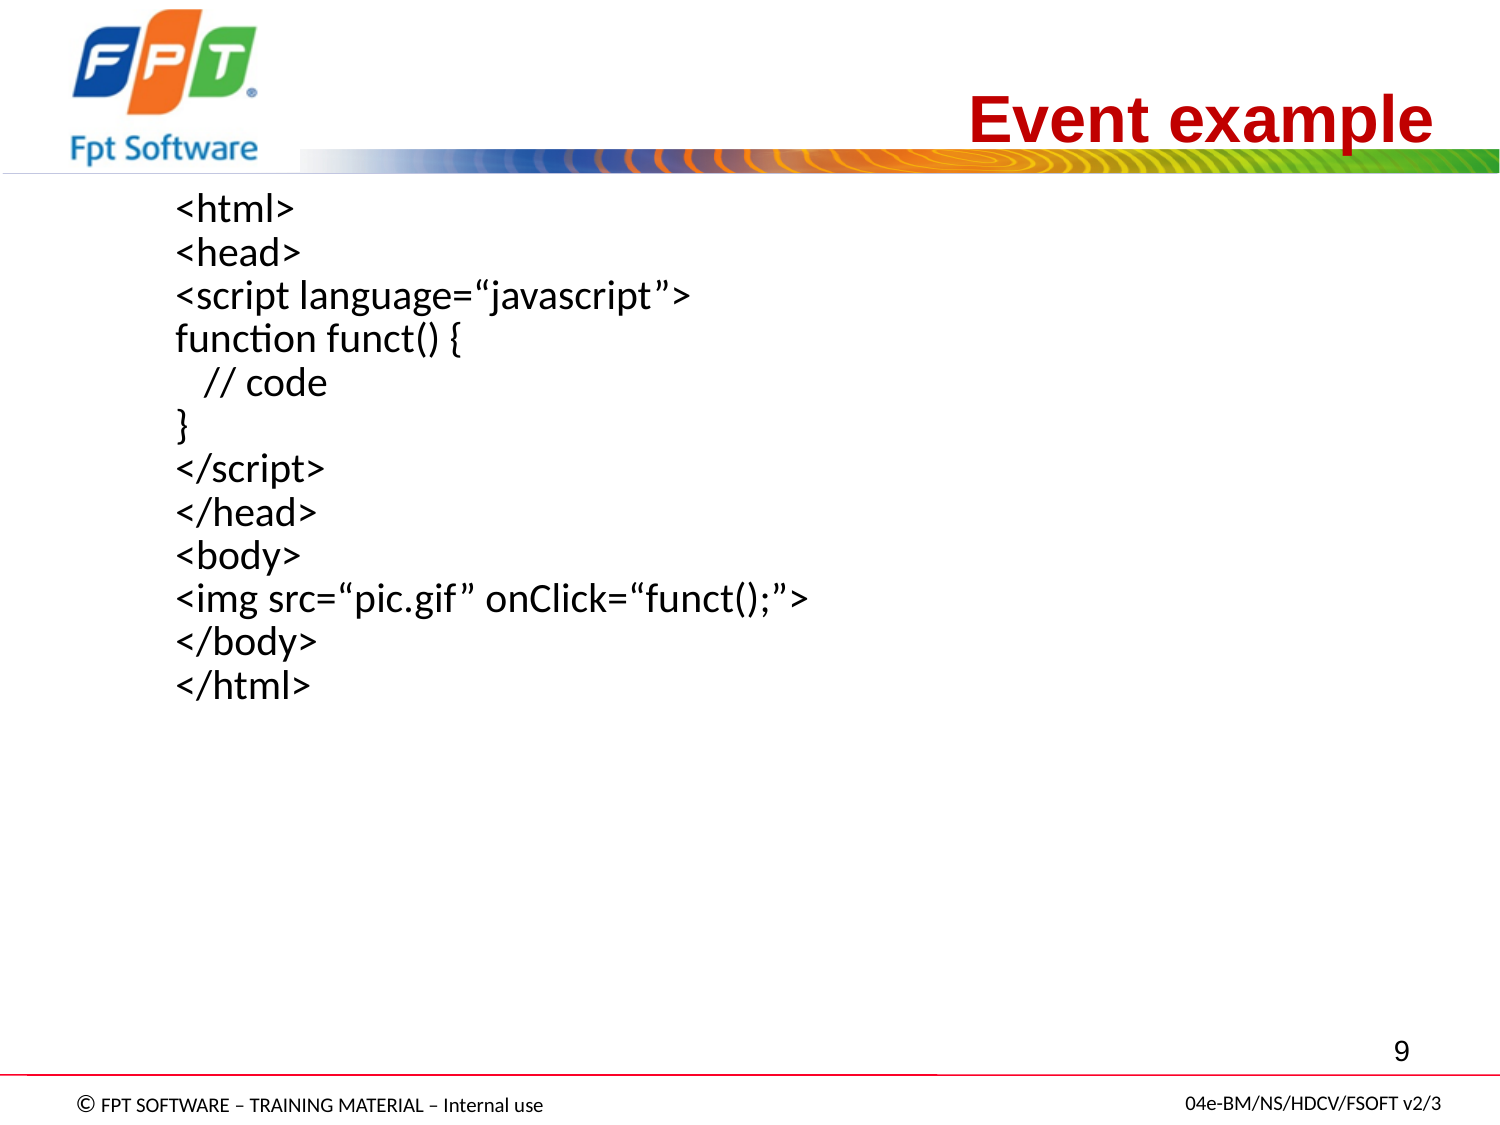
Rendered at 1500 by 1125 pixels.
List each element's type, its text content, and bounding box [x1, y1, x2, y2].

title Event example [105, 25, 1450, 164]
text_box 9 [1074, 1024, 1425, 1103]
picture [0, 8, 1500, 300]
list <html> <head> <script language=“javascript”> function funct() { // code } </script> </head> <body> <img src=“pic.gif” onClick=“funct();”> </body> </html> [160, 187, 826, 826]
